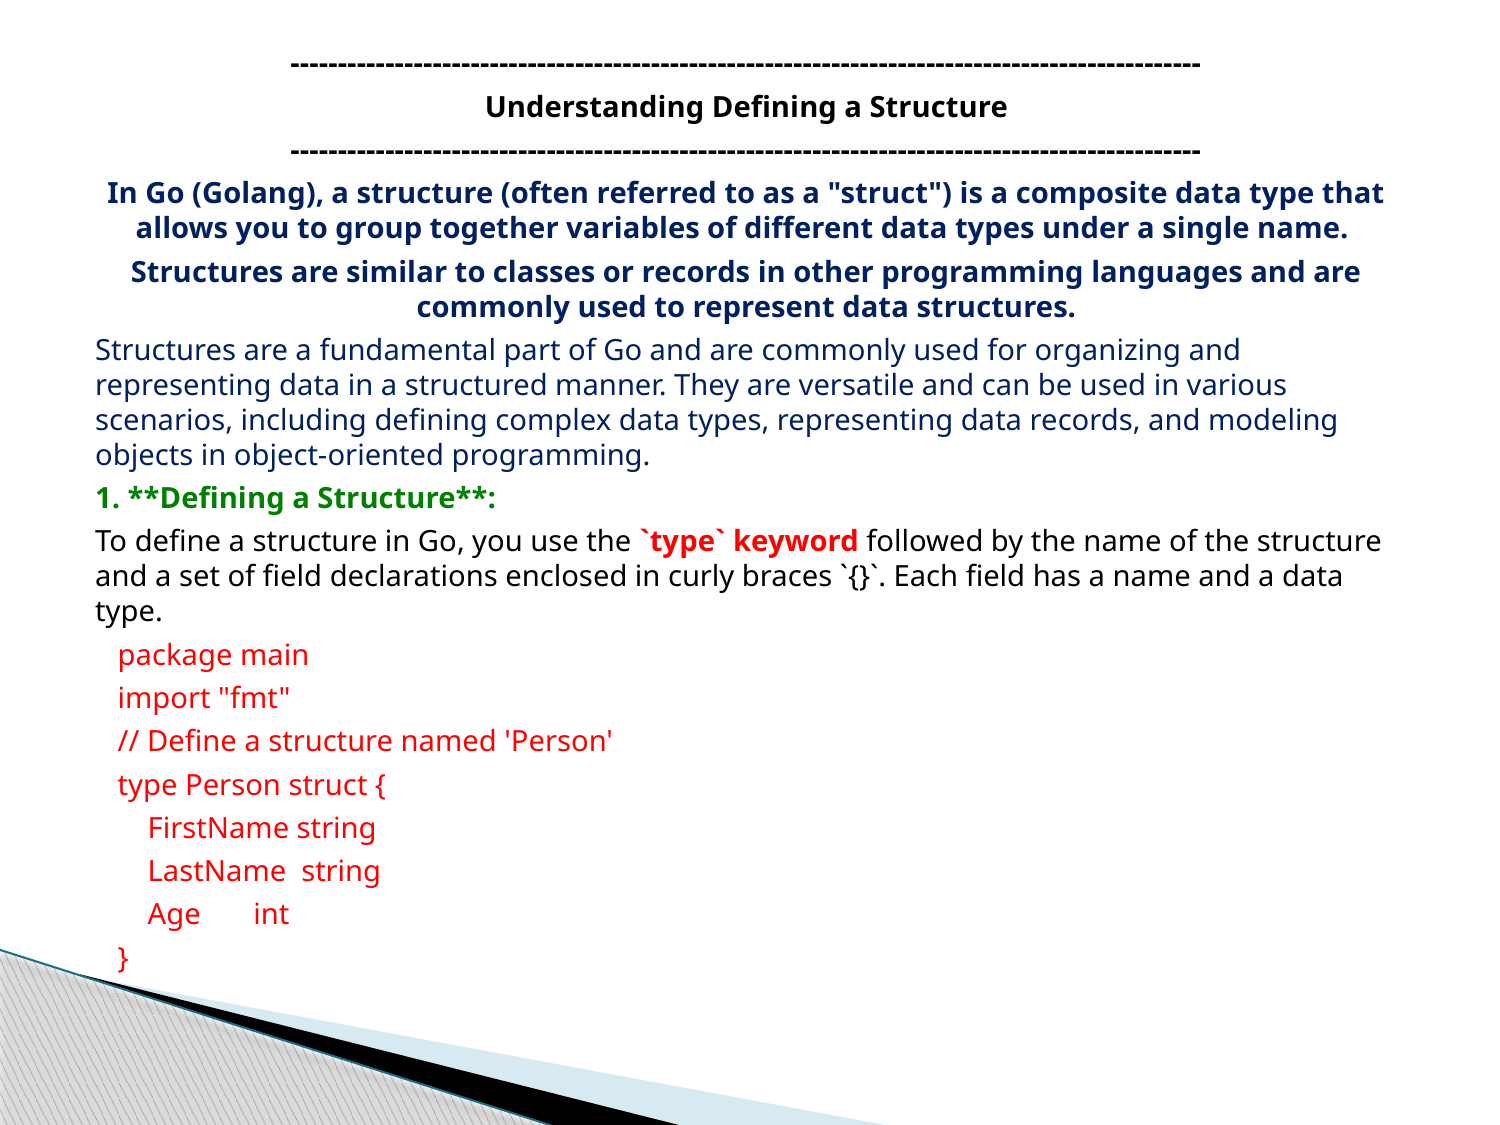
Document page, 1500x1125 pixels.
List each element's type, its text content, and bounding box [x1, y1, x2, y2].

list ------------------------------------------------------------------------------------------------ Understanding Defining a Structure ------------------------------------------------------------------------------------------------ In Go (Golang), a structure (often referred to as a "struct") is a composite data type that allows you to group together variables of different data types under a single name. Structures are similar to classes or records in other programming languages and are commonly used to represent data structures. Structures are a fundamental part of Go and are commonly used for organizing and representing data in a structured manner. They are versatile and can be used in various scenarios, including defining complex data types, representing data records, and modeling objects in object-oriented programming. 1. **Defining a Structure**: To define a structure in Go, you use the `type` keyword followed by the name of the structure and a set of field declarations enclosed in curly braces `{}`. Each field has a name and a data type. package main import "fmt" // Define a structure named 'Person' type Person struct { FirstName string LastName string Age int } [62, 37, 1413, 1000]
